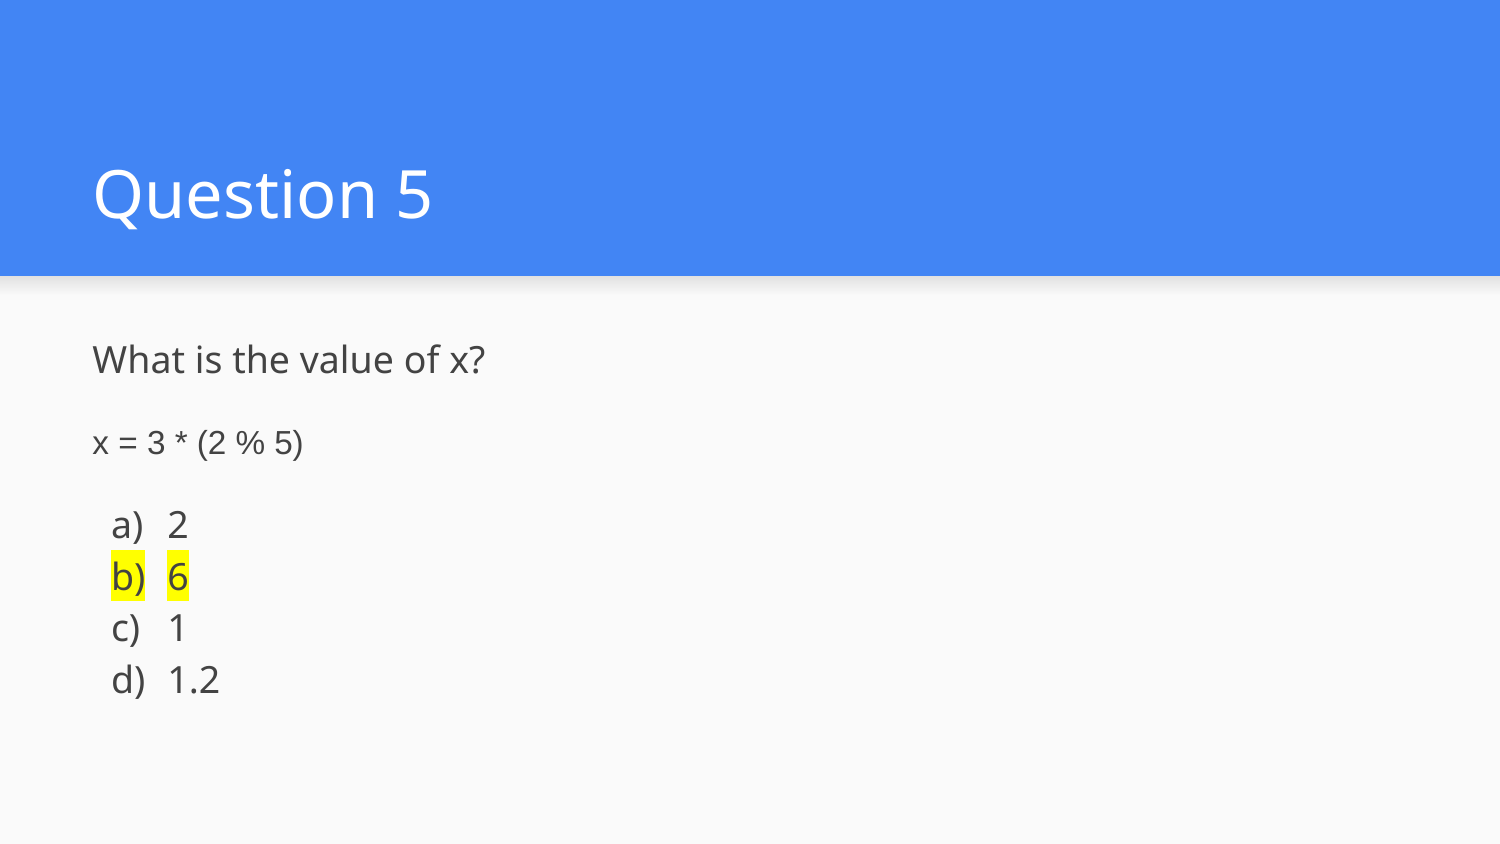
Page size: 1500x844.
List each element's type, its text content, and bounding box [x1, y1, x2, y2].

list What is the value of x? x = 3 * (2 % 5) 2 6 1 1.2 [77, 314, 1427, 760]
title Question 5 [77, 121, 1427, 248]
